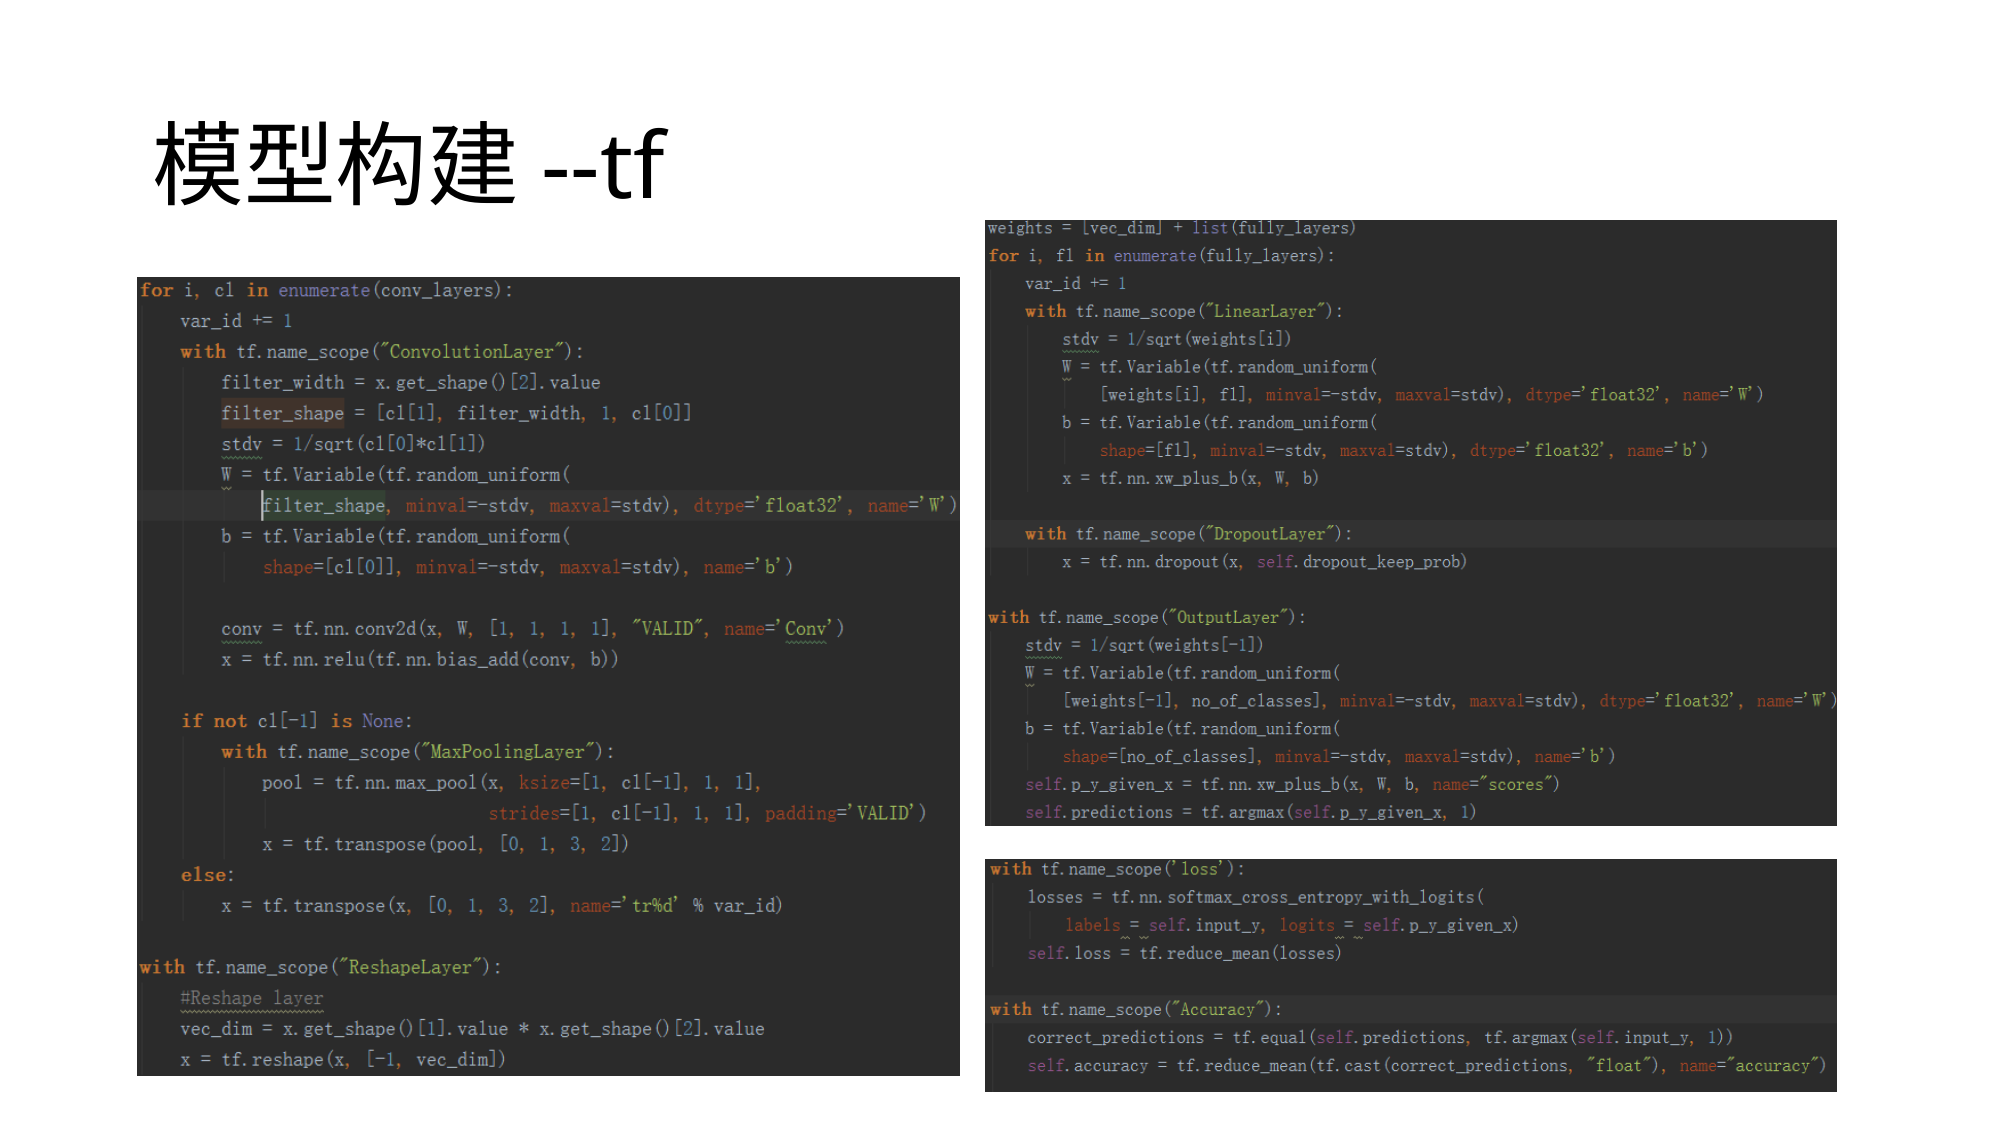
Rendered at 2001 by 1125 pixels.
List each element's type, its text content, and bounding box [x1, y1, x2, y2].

title 模型构建--tf [137, 59, 1863, 278]
picture [985, 220, 1838, 826]
picture [985, 859, 1838, 1092]
picture [137, 277, 960, 1076]
